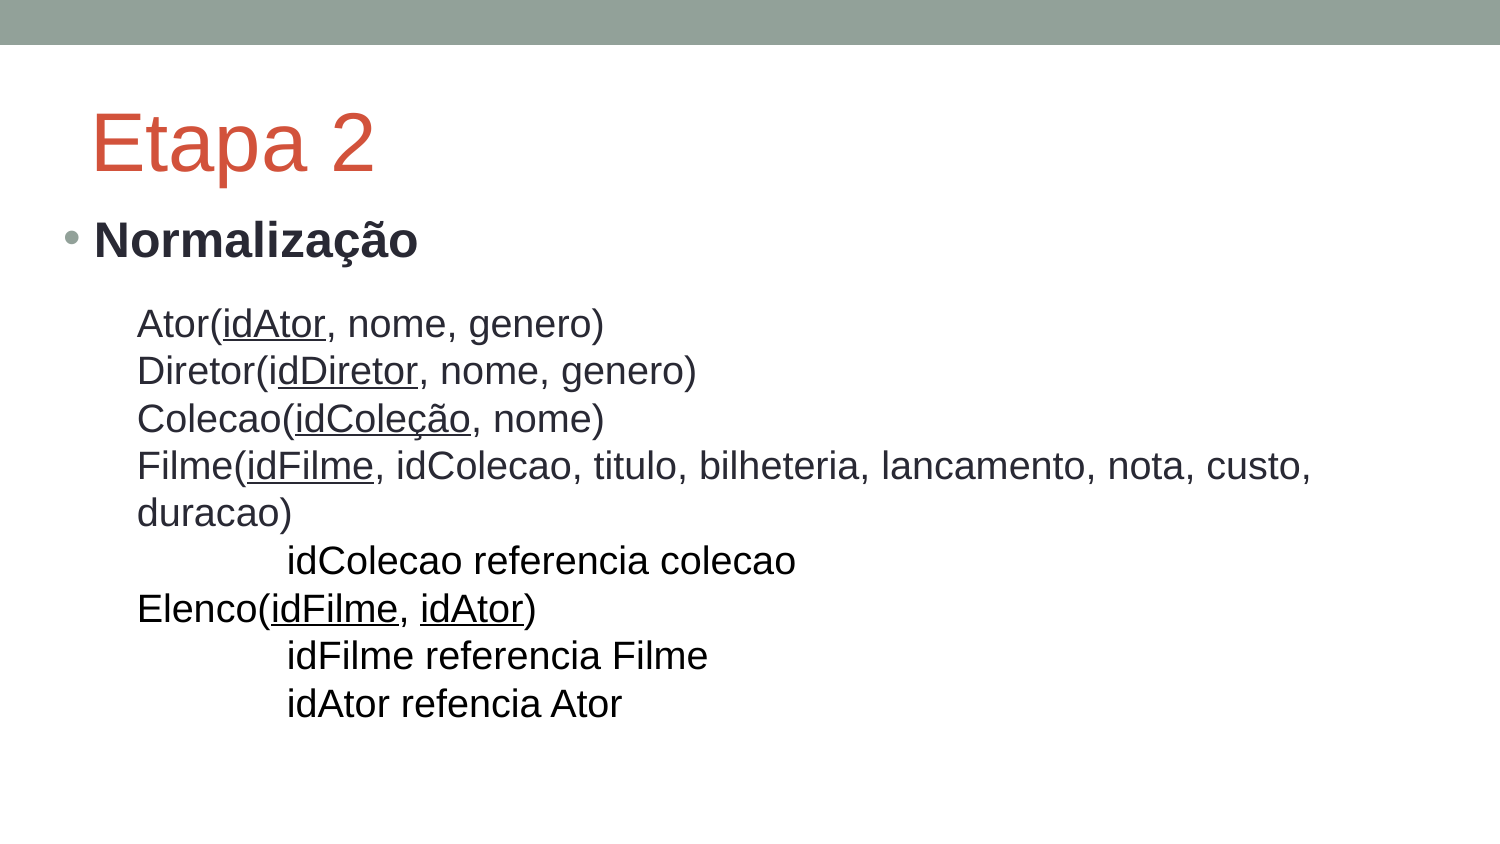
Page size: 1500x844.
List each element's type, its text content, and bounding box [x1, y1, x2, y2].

text_box Normalização Ator(idAtor, nome, genero) Diretor(idDiretor, nome, genero) Colecao(idColeção, nome) Filme(idFilme, idColecao, titulo, bilheteria, lancamento, nota, custo, duracao) idColecao referencia colecao Elenco(idFilme, idAtor) idFilme referencia Filme idAtor refencia Ator [61, 205, 1475, 786]
title Etapa 2 [87, 85, 635, 205]
